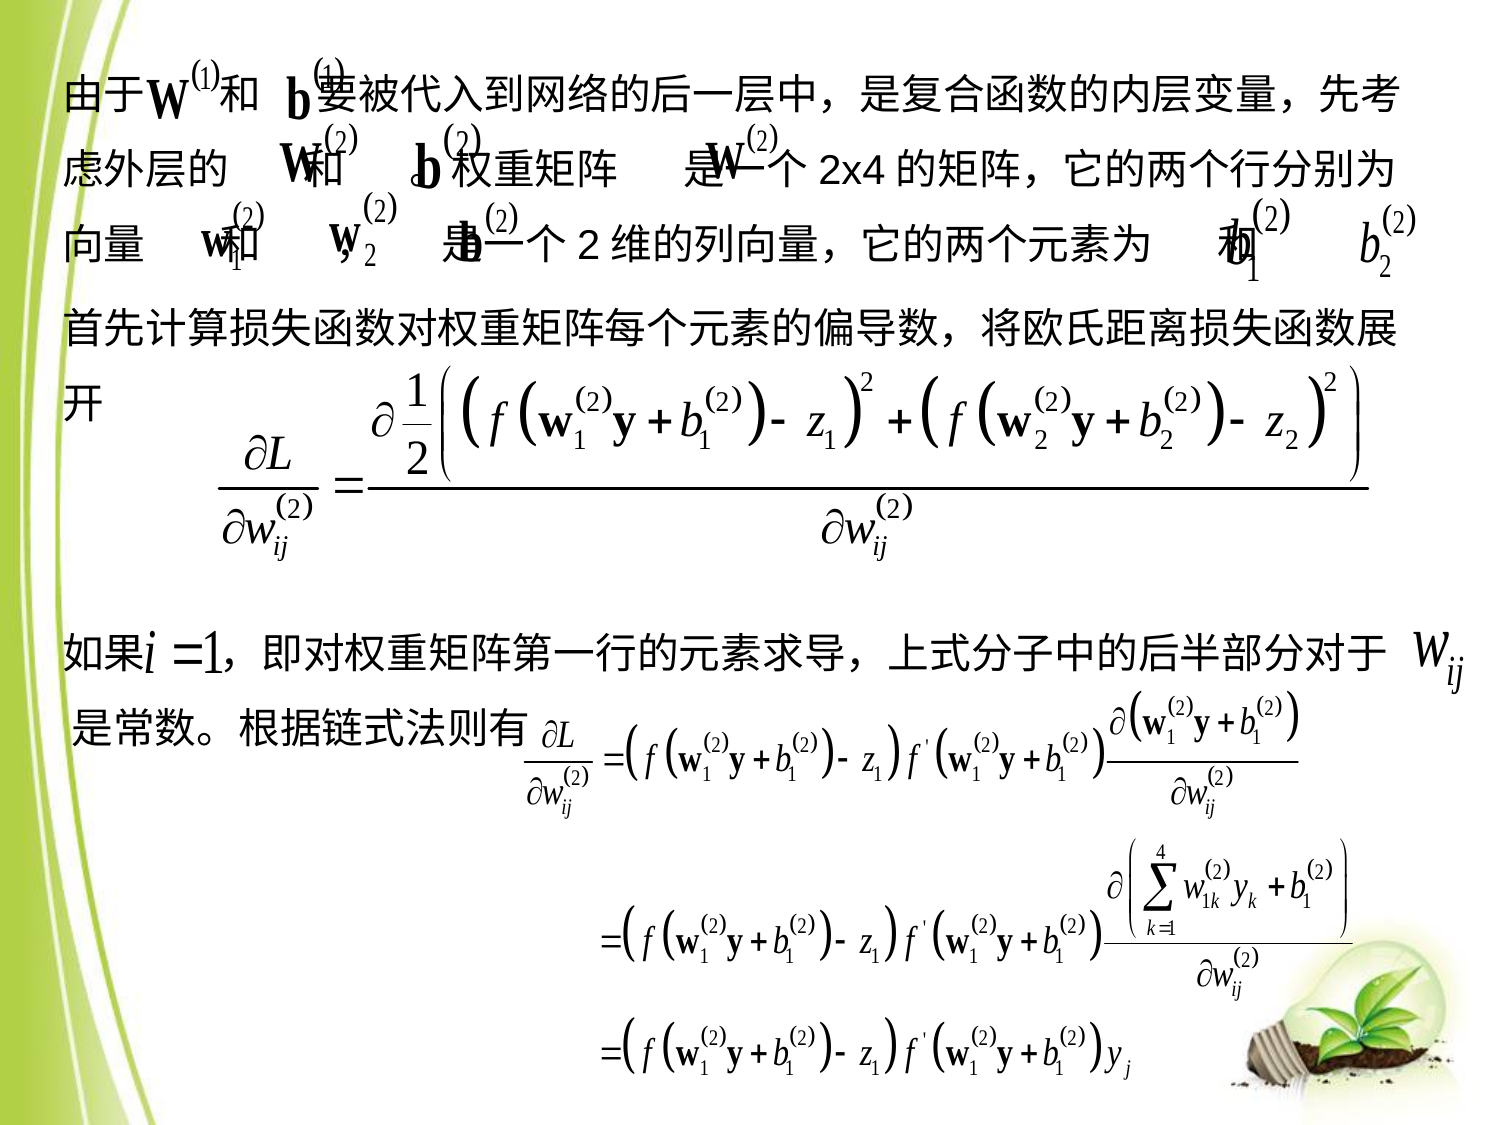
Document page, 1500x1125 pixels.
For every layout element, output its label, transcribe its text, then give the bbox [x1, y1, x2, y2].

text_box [1402, 591, 1478, 710]
text_box 140 [191, 194, 526, 291]
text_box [137, 614, 231, 690]
list 由于 和 要被代入到网络的后一层中，是复合函数的内层变量，先考虑外层的 和 。权重矩阵 是一个2x4的矩阵，它的两个行分别为向量 和 ， 是一个2维的列向量，它的两个元素为 和 首先计算损失函数对权重矩阵每个元素的偏导数，将欧氏距离损失函数展开 如果 ，即对权重矩阵第一行的元素求导，上式分子中的后半部分对于 是常数。根据链式法则有 [47, 35, 1439, 1090]
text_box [518, 684, 1360, 1099]
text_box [280, 47, 351, 112]
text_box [194, 192, 270, 284]
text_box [210, 356, 1379, 571]
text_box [272, 114, 363, 197]
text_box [322, 182, 404, 282]
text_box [454, 193, 524, 277]
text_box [409, 112, 488, 206]
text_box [1220, 187, 1300, 298]
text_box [138, 50, 227, 133]
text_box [1354, 194, 1424, 292]
picture [0, 0, 1500, 1125]
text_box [697, 115, 783, 192]
